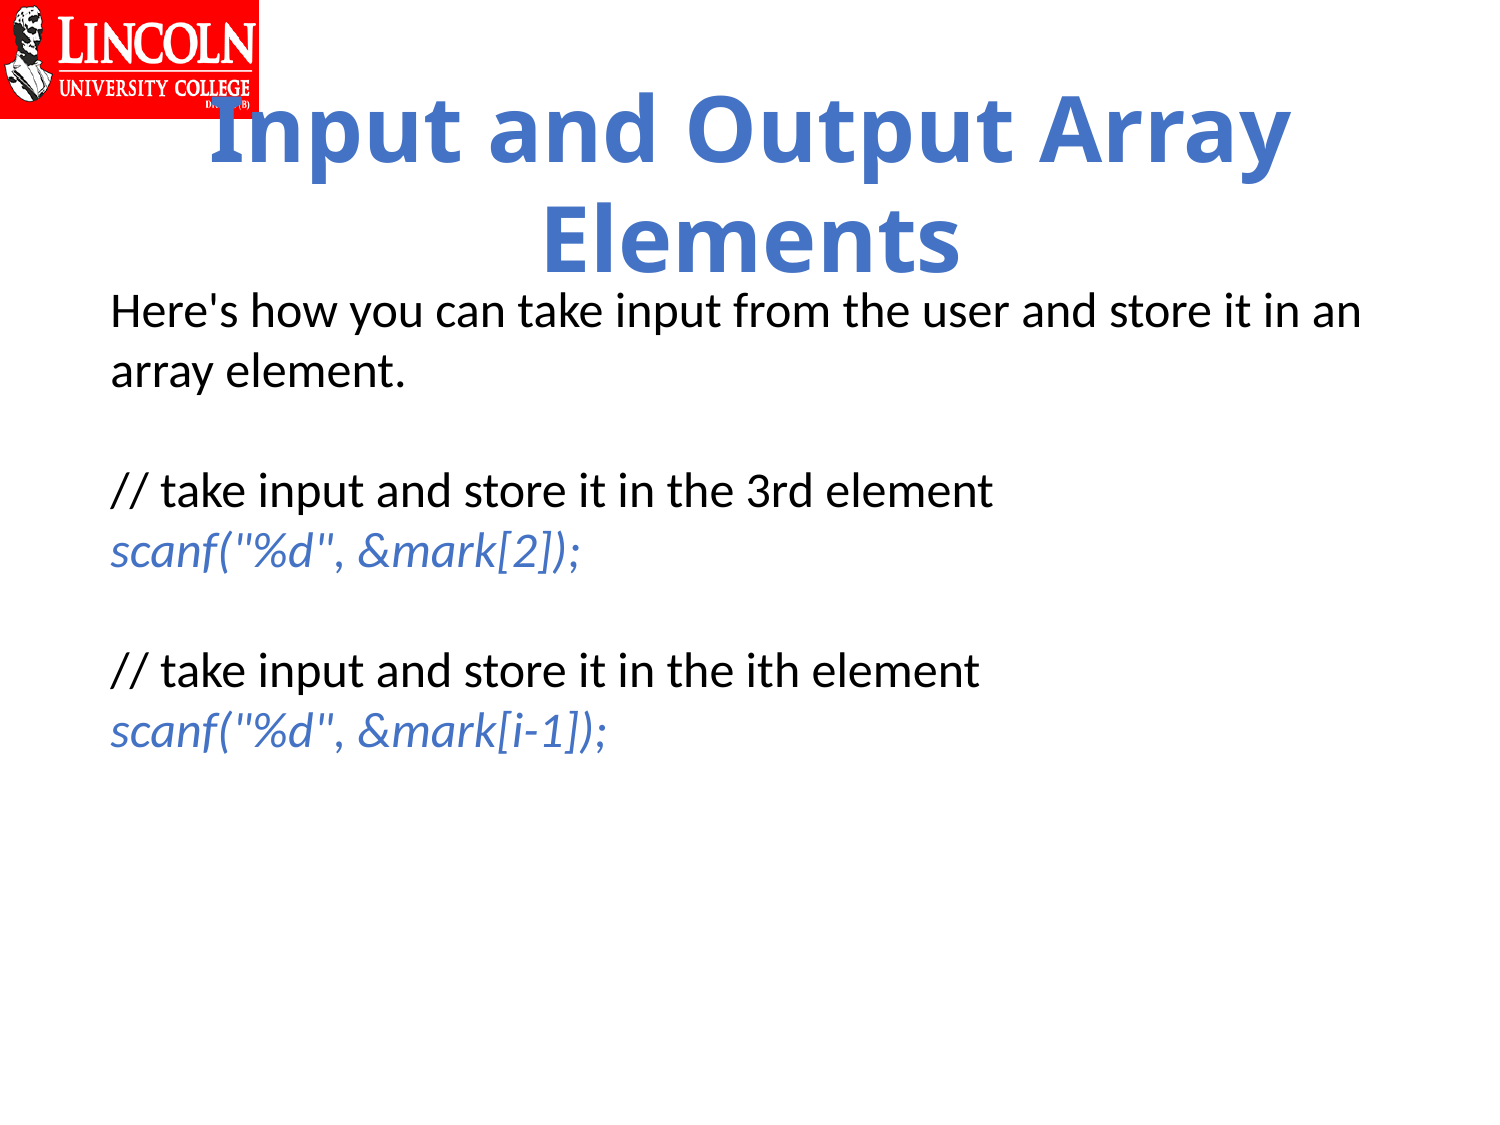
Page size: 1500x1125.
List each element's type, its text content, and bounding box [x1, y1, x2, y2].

text_box Here's how you can take input from the user and store it in an array element. // take input and store it in the 3rd element ​scanf("%d", &mark[2]); // take input and store it in the ith element scanf("%d", &mark[i-1]); [95, 269, 1405, 765]
title Input and Output Array Elements [126, 68, 1374, 269]
